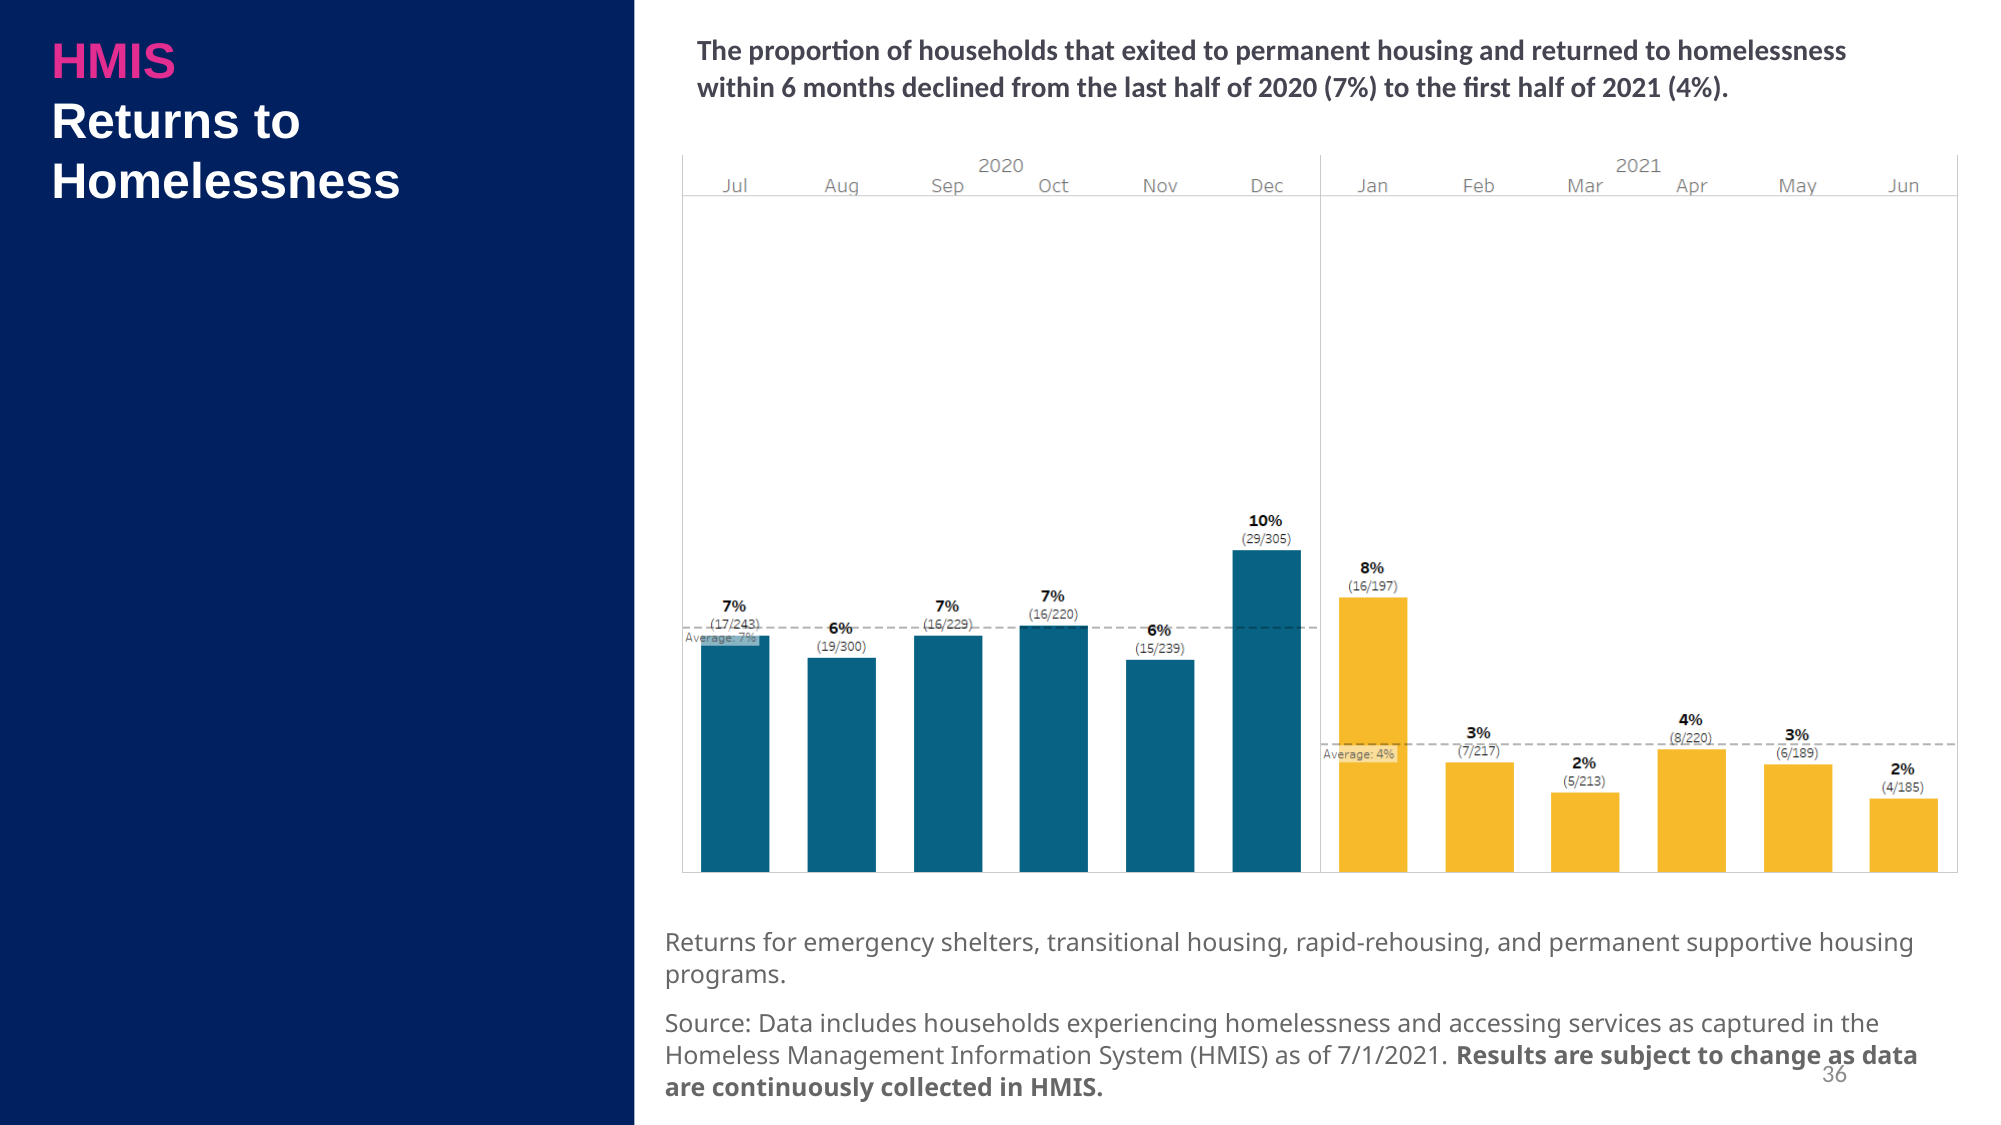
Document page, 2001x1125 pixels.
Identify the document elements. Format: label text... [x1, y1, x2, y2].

text_box HMIS Returns to Homelessness [36, 21, 598, 217]
text_box Returns for emergency shelters, transitional housing, rapid-rehousing, and permanent supportive housing programs. Source: Data includes households experiencing homelessness and accessing services as captured in the Homeless Management Information System (HMIS) as of 7/1/2021. Results are subject to change as data are continuously collected in HMIS. [649, 917, 1964, 1109]
text_box The proportion of households that exited to permanent housing and returned to homelessness within 6 months declined from the last half of 2020 (7%) to the first half of 2021 (4%). [682, 21, 1917, 111]
picture [682, 155, 1958, 873]
text_box [0, 0, 635, 1125]
